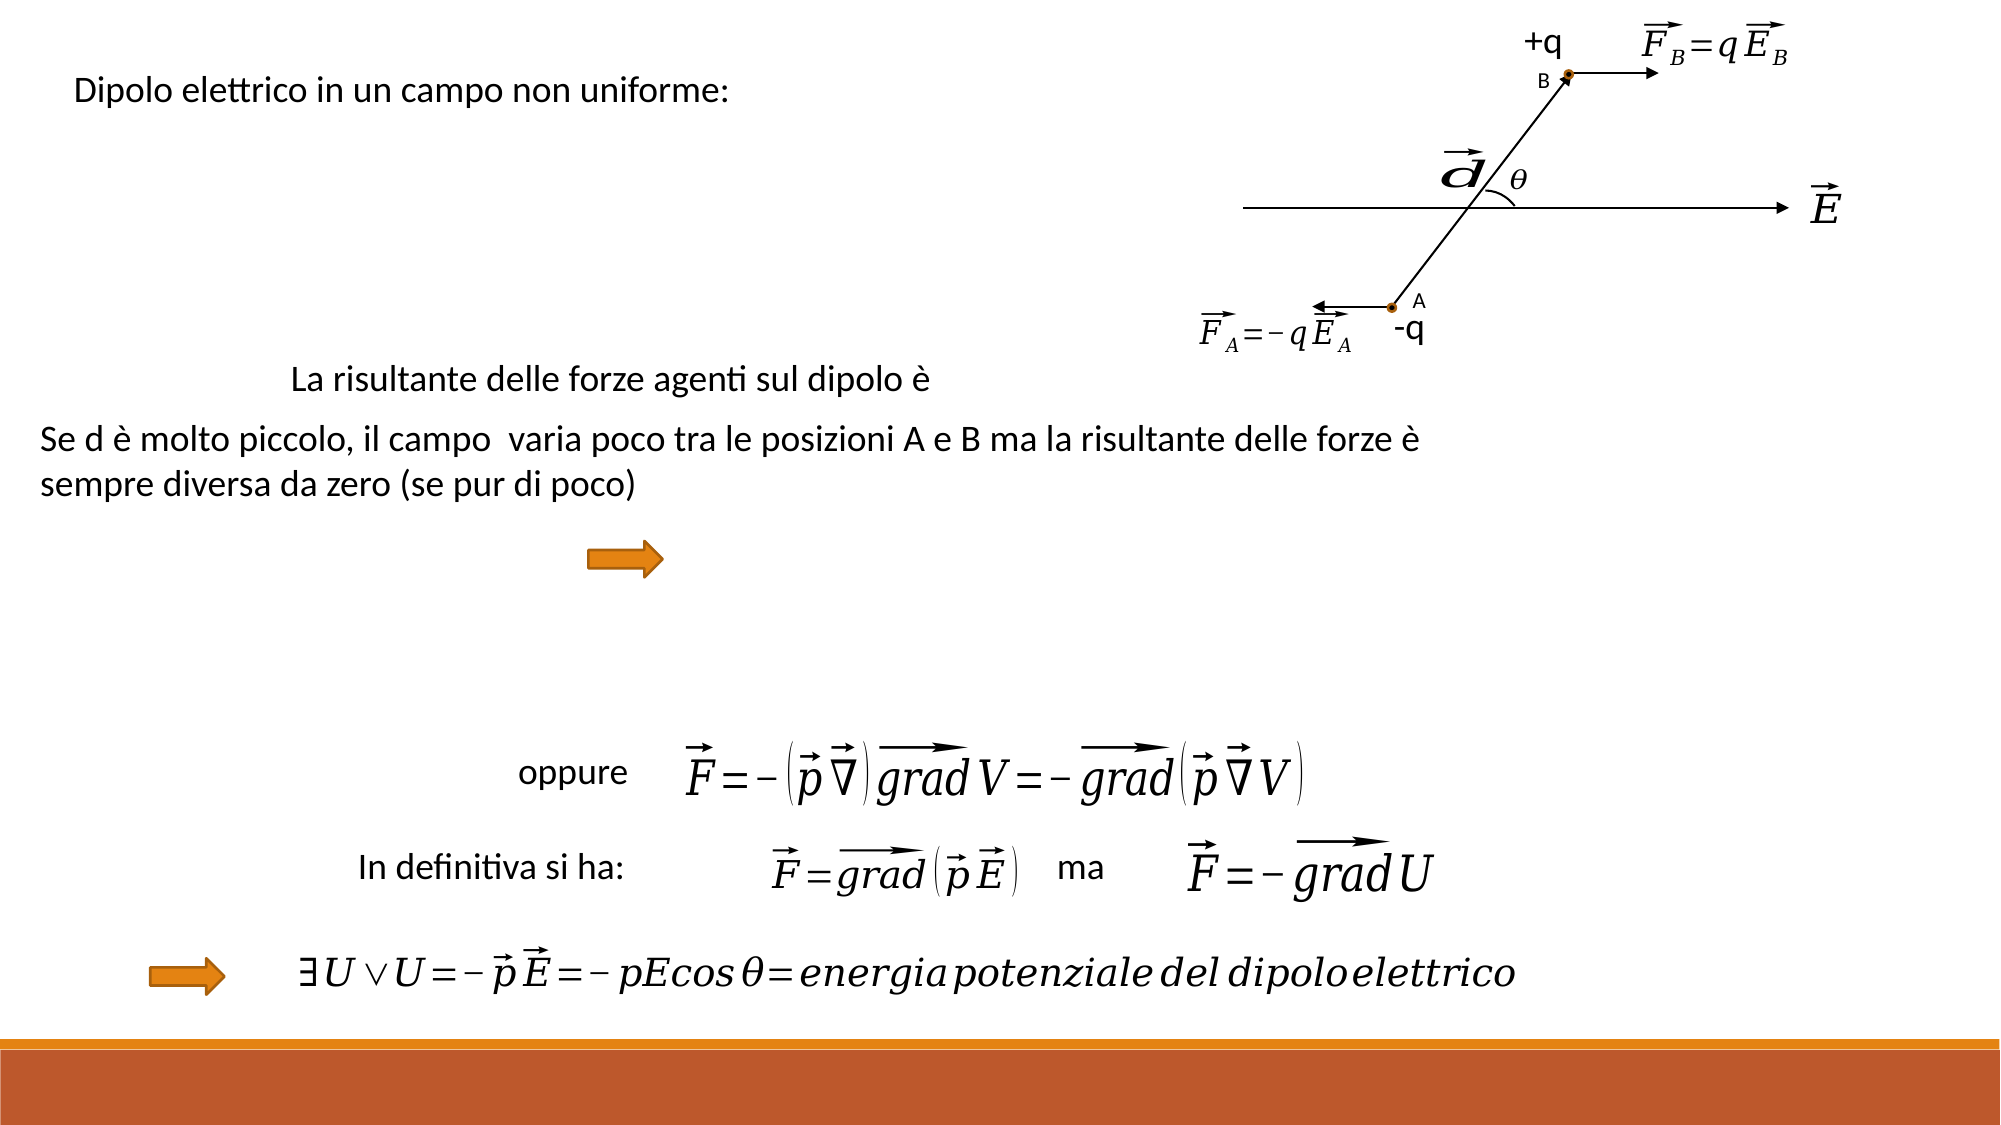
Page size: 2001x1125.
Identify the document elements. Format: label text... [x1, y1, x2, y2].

text_box [587, 539, 664, 579]
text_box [1197, 7, 1845, 358]
text_box Dipolo elettrico in un campo non uniforme: [59, 57, 746, 118]
text_box oppure [503, 739, 644, 800]
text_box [342, 834, 1459, 903]
text_box [148, 957, 226, 996]
